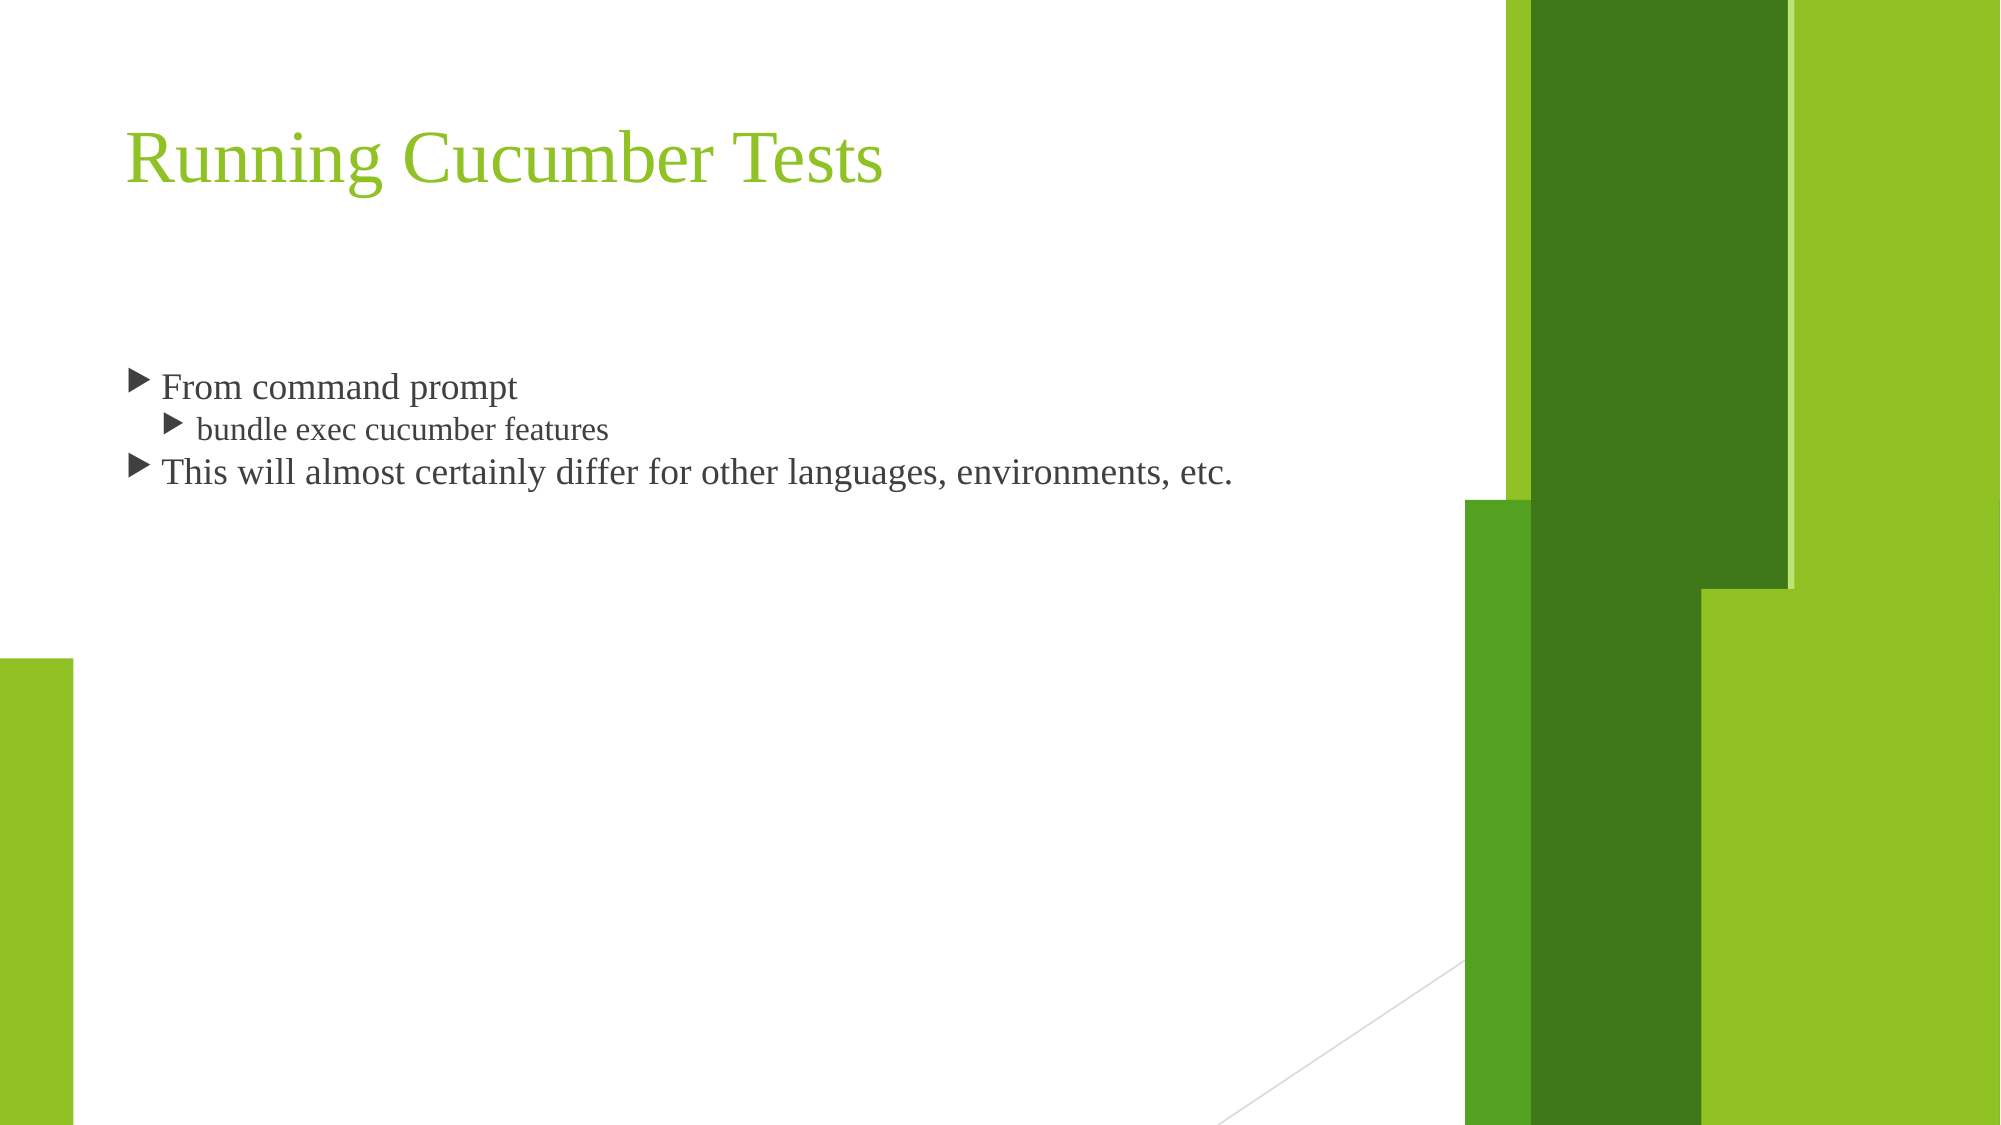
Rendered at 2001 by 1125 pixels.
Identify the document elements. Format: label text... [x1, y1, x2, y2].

text_box From command prompt bundle exec cucumber features This will almost certainly differ for other languages, environments, etc. [111, 354, 1522, 991]
text_box Running Cucumber Tests [111, 99, 1522, 317]
